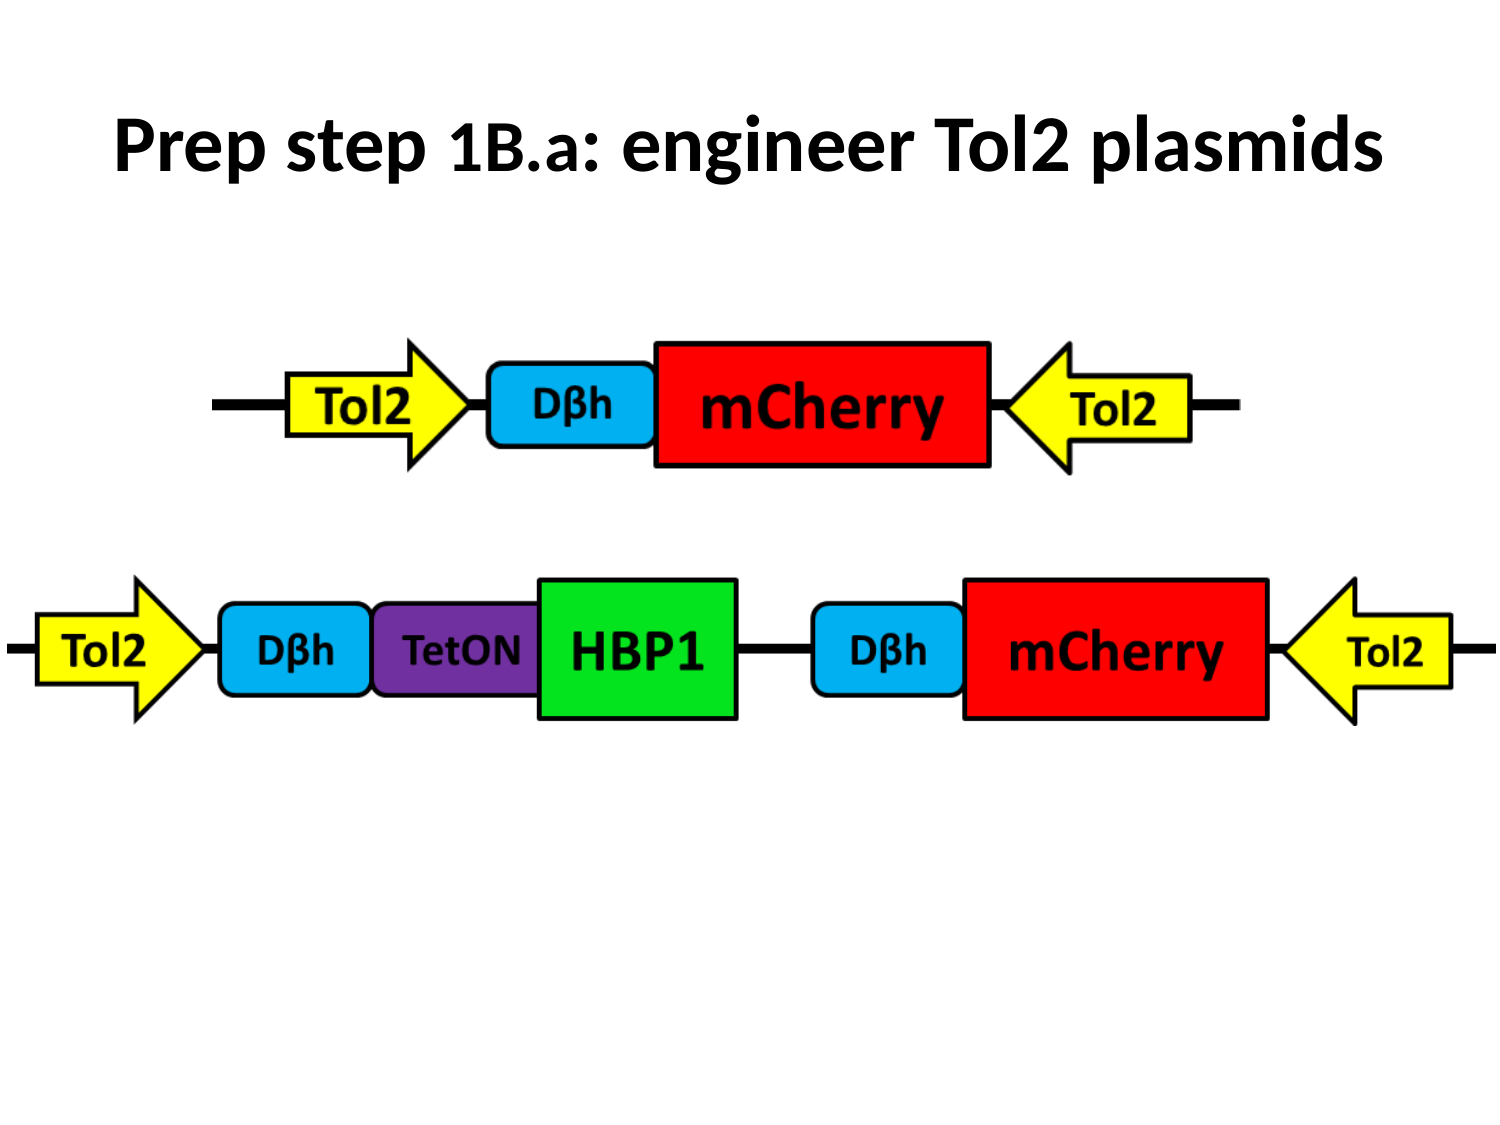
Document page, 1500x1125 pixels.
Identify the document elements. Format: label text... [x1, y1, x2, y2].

title Prep step 1B.a: engineer Tol2 plasmids [75, 45, 1425, 233]
picture [212, 337, 1242, 488]
picture [7, 574, 1496, 726]
